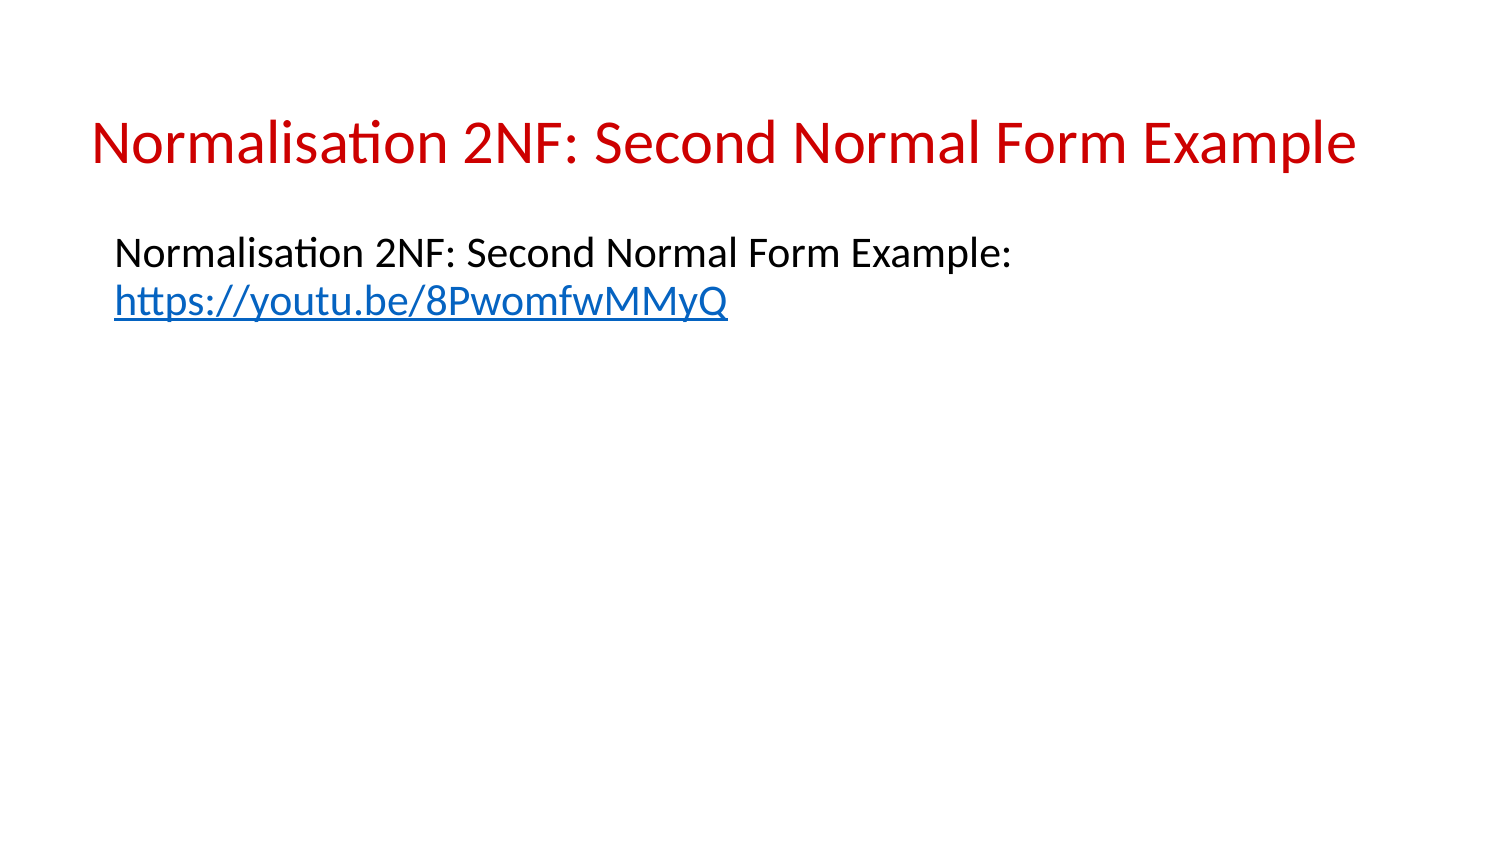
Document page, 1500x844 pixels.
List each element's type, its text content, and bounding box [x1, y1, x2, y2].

list Normalisation 2NF: Second Normal Form Example: https://youtu.be/8PwomfwMMyQ [103, 224, 1397, 760]
title Normalisation 2NF: Second Normal Form Example [80, 61, 1374, 225]
